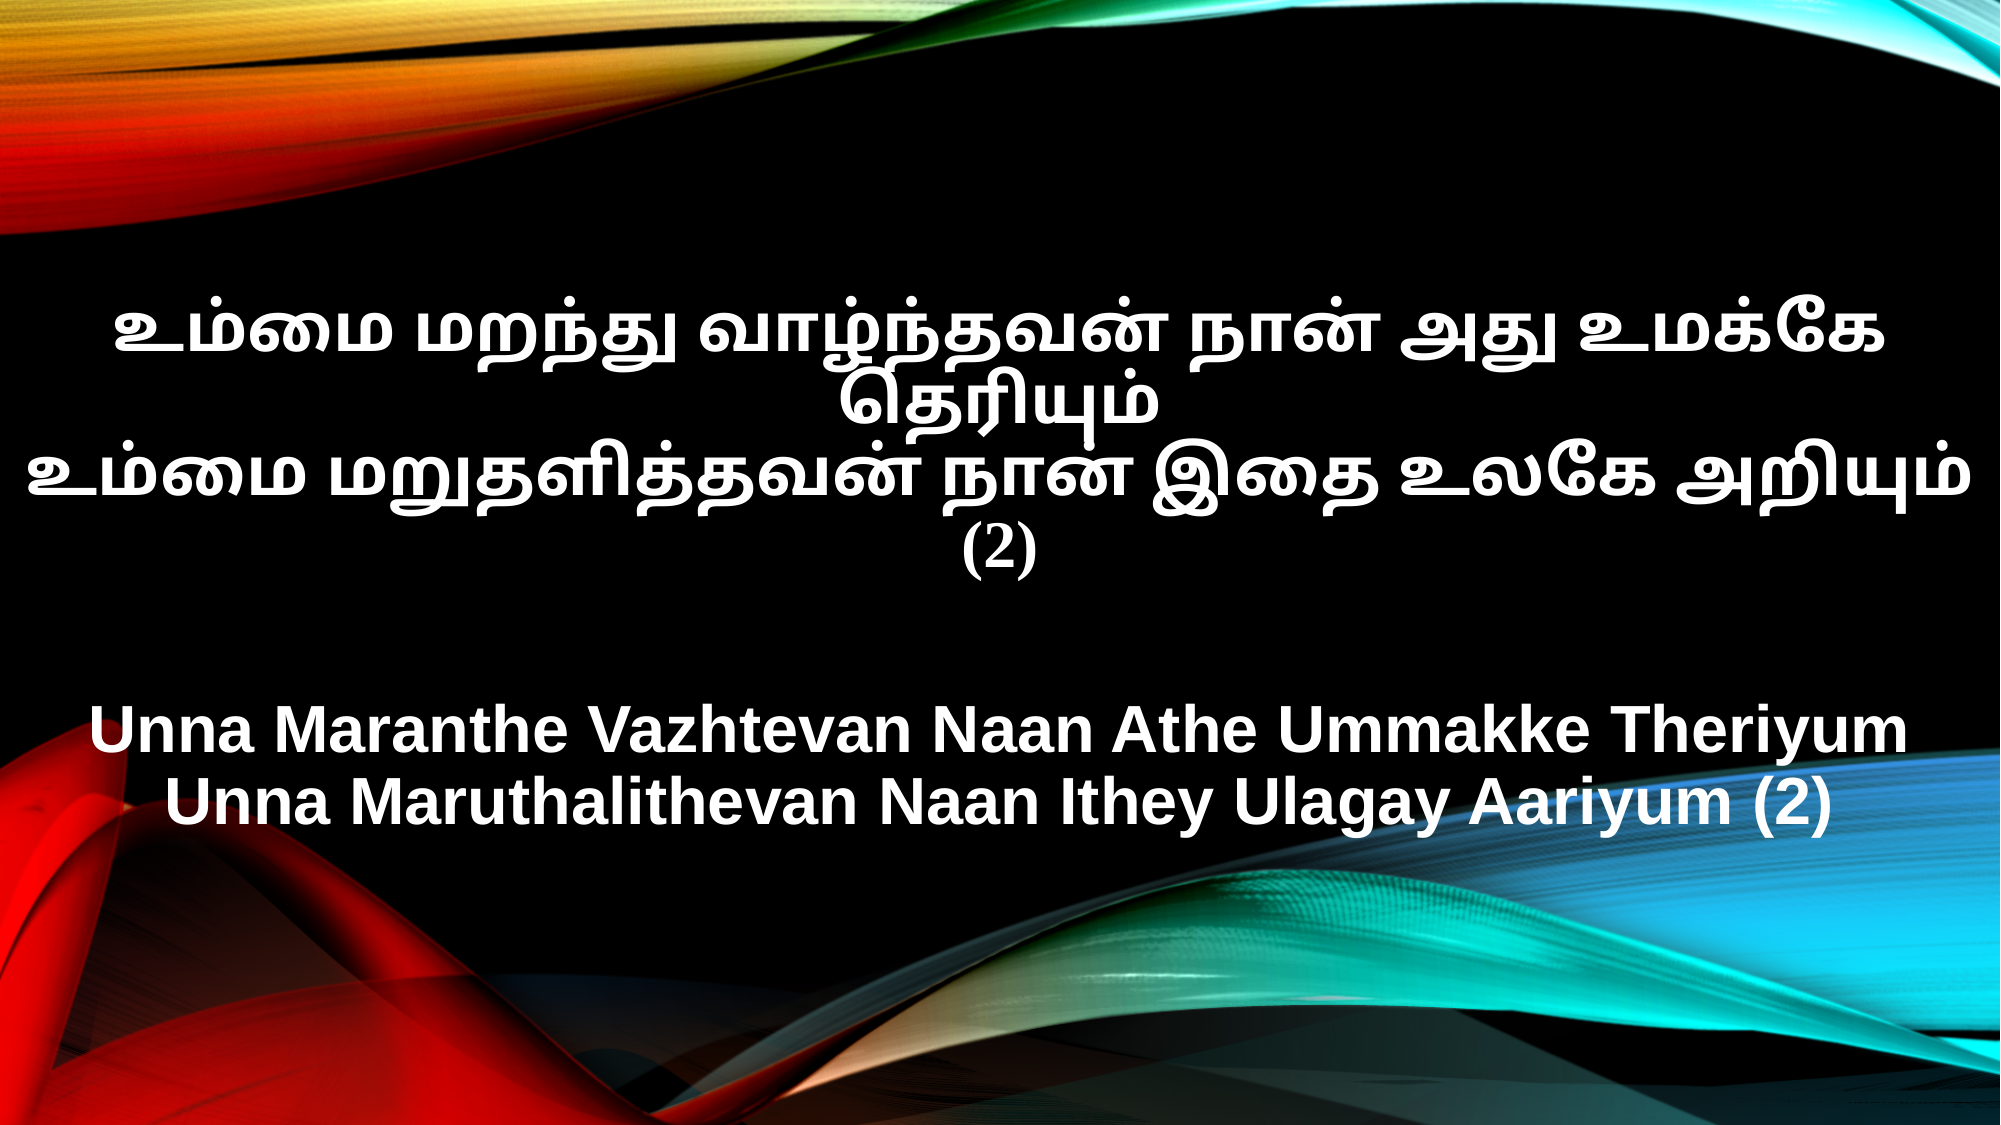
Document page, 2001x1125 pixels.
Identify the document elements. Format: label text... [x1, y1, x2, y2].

subtitle உம்மை மறந்து வாழ்ந்தவன் நான் அது உமக்கே தெரியும் உம்மை மறுதளித்தவன் நான் இதை உலகே அறியும் (2) Unna Maranthe Vazhtevan Naan Athe Ummakke Theriyum Unna Maruthalithevan Naan Ithey Ulagay Aariyum (2) [0, 0, 2000, 1125]
